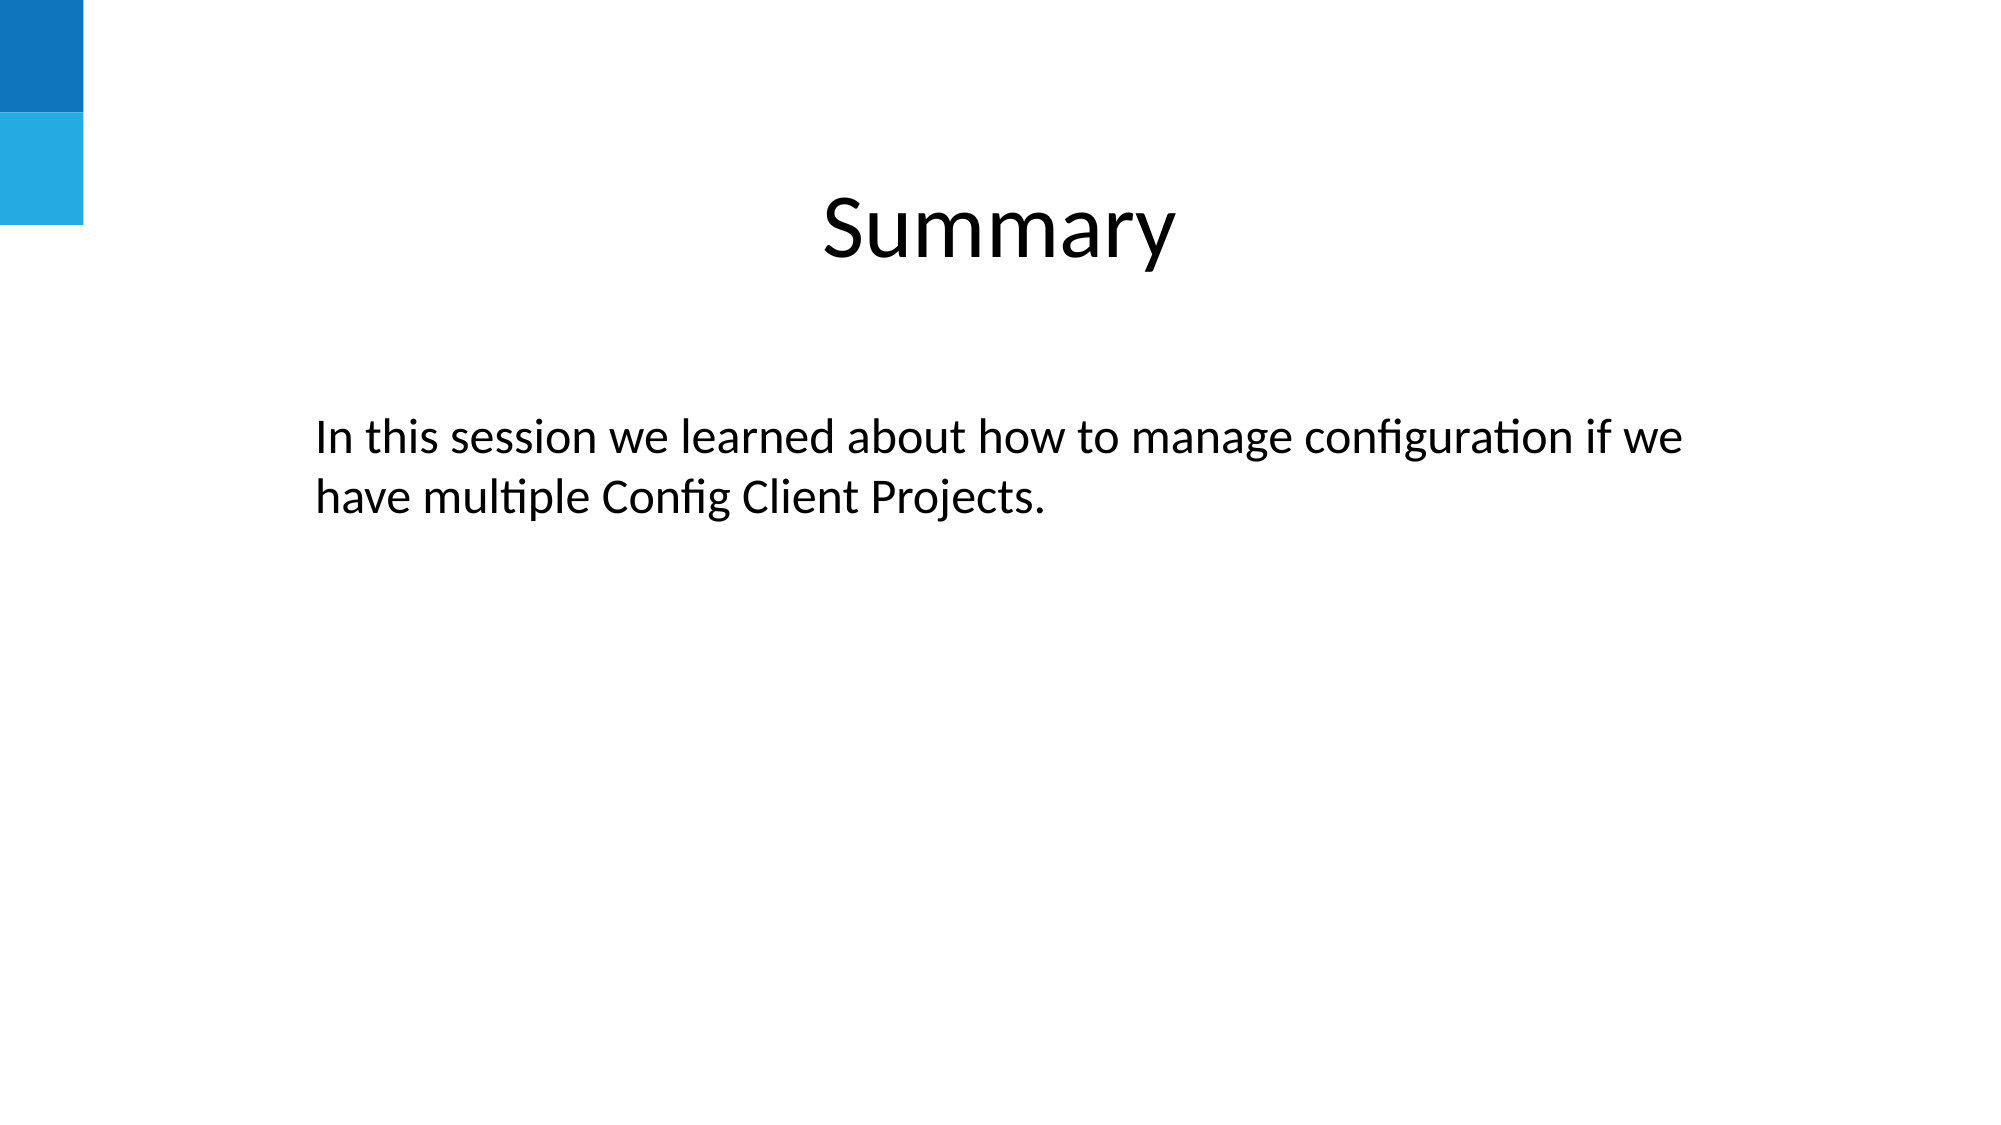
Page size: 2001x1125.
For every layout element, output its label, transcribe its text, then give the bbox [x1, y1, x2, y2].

title Summary [150, 100, 1850, 342]
subtitle In this session we learned about how to manage configuration if we have multiple Config Client Projects. [300, 396, 1700, 779]
